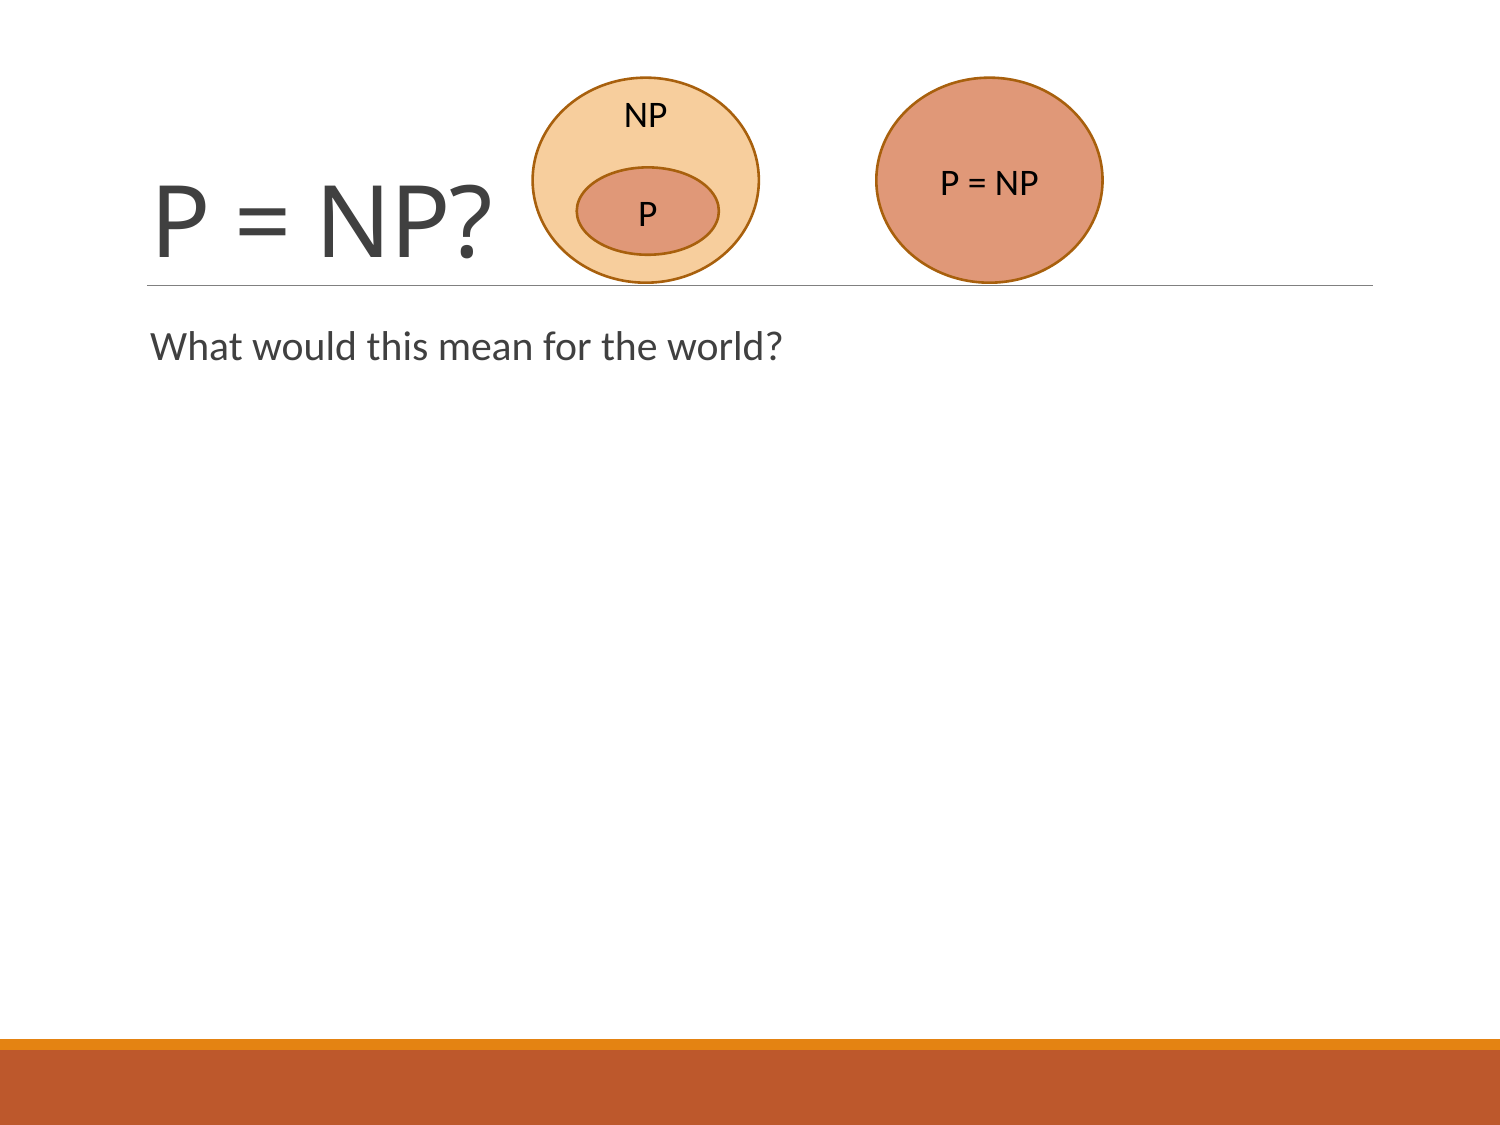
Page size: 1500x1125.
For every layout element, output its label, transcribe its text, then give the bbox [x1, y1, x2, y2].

list What would this mean for the world? [135, 317, 1373, 977]
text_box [532, 77, 1104, 284]
title P = NP? [135, 47, 1373, 285]
